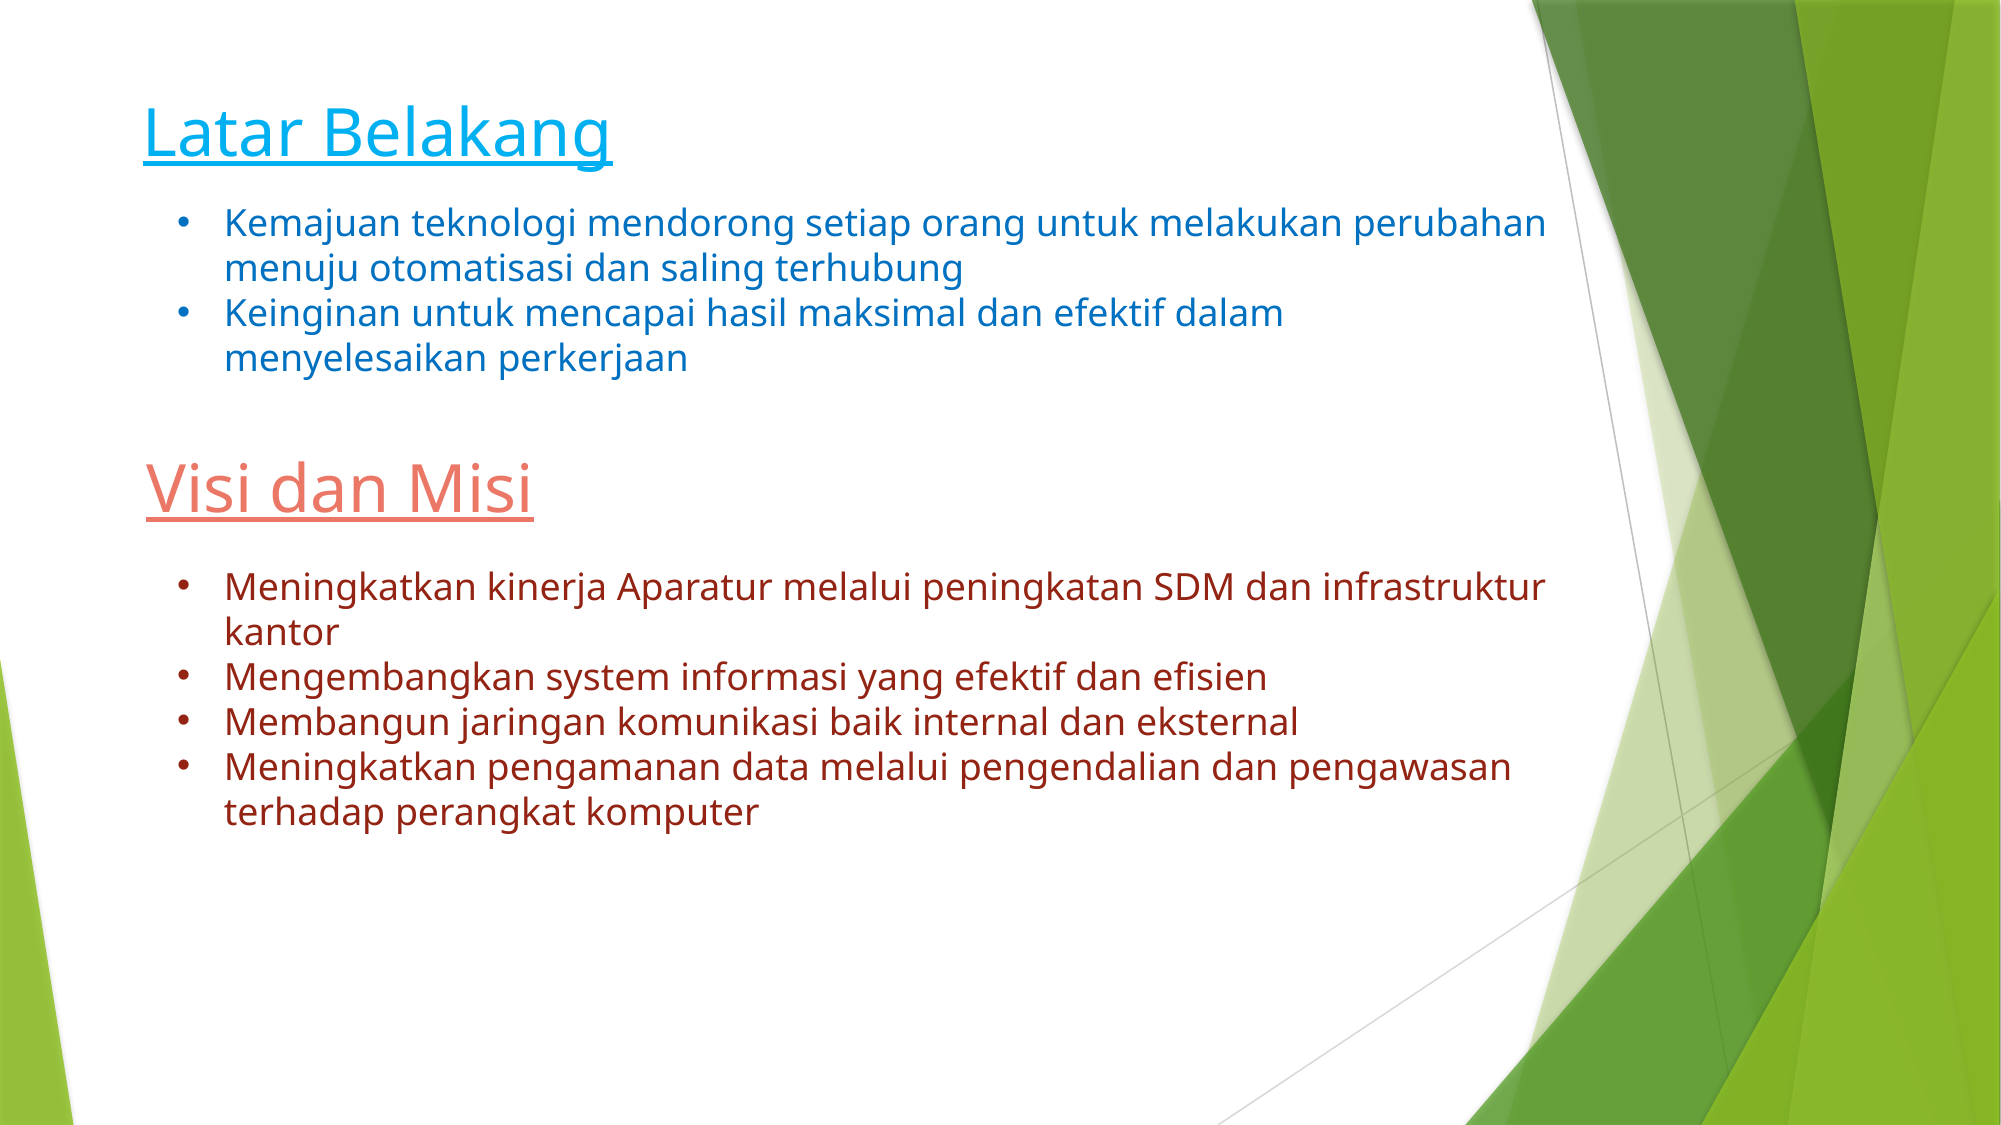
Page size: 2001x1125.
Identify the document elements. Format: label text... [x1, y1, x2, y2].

text_box Kemajuan teknologi mendorong setiap orang untuk melakukan perubahan menuju otomatisasi dan saling terhubung Keinginan untuk mencapai hasil maksimal dan efektif dalam menyelesaikan perkerjaan [162, 191, 1572, 387]
text_box Latar Belakang [127, 82, 628, 178]
text_box Visi dan Misi [131, 438, 549, 534]
text_box Meningkatkan kinerja Aparatur melalui peningkatan SDM dan infrastruktur kantor Mengembangkan system informasi yang efektif dan efisien Membangun jaringan komunikasi baik internal dan eksternal Meningkatkan pengamanan data melalui pengendalian dan pengawasan terhadap perangkat komputer [162, 555, 1572, 840]
